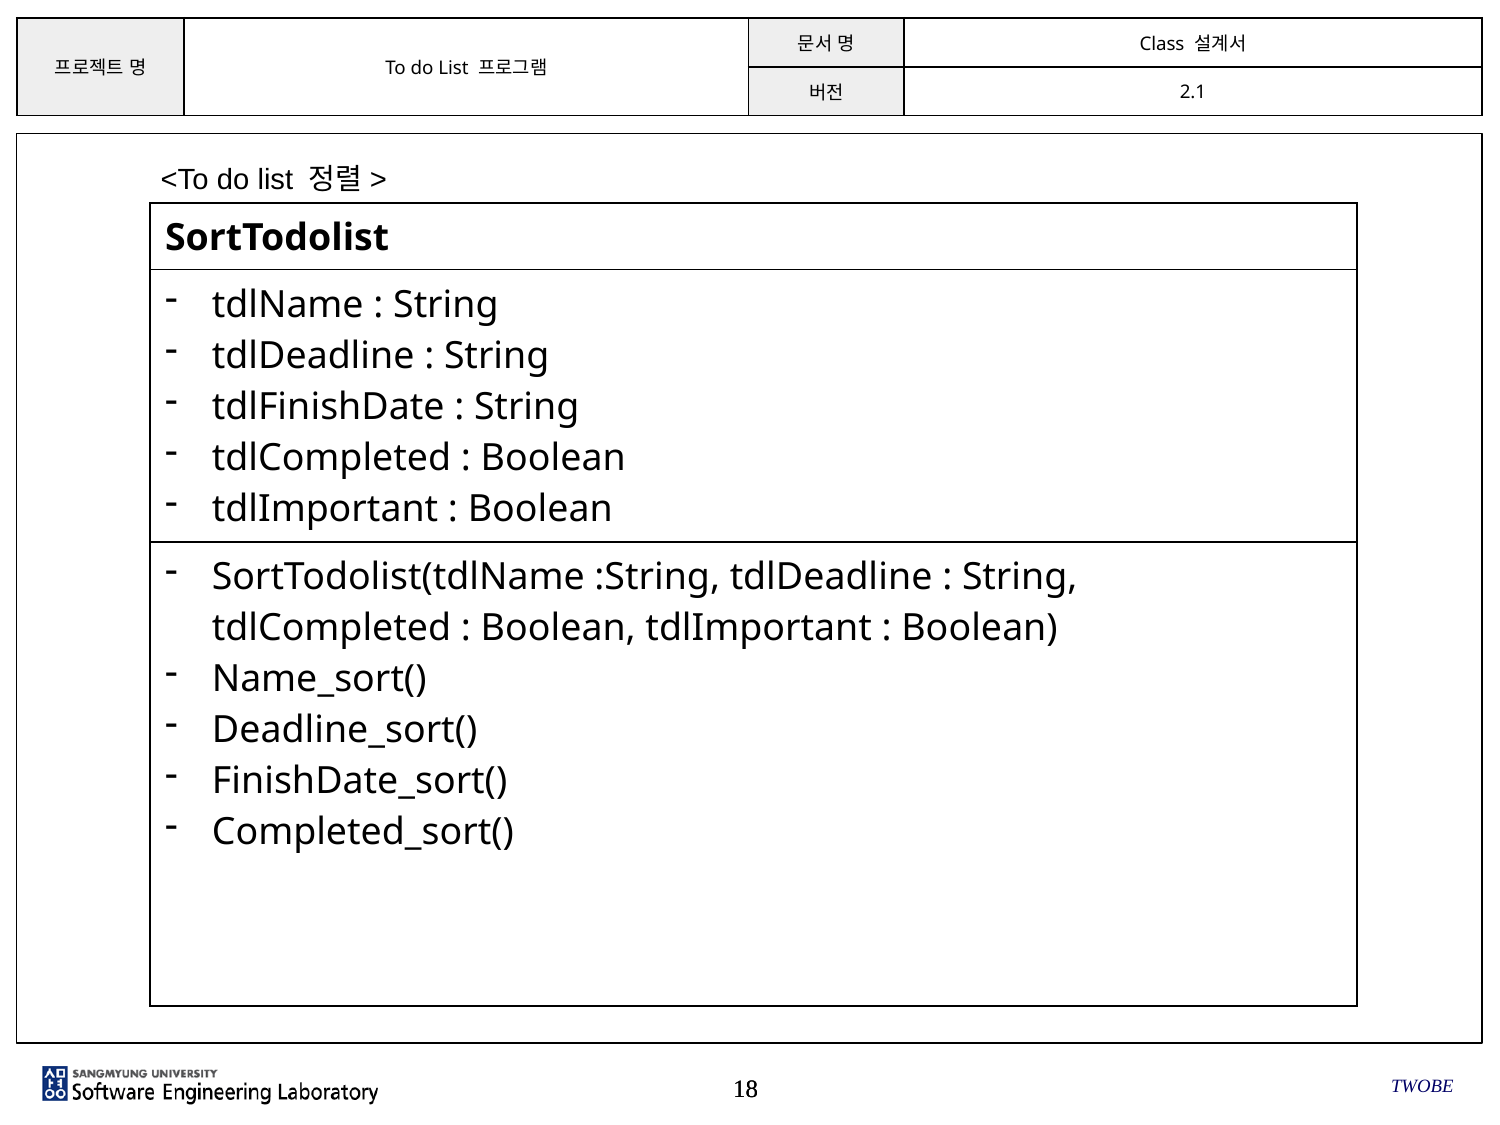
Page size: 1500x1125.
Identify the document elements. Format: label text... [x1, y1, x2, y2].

picture [42, 1066, 382, 1106]
table_cell SortTodolist(tdlName :String, tdlDeadline : String, tdlCompleted : Boolean, tdlImportant : Boolean) Name_sort() Deadline_sort() FinishDate_sort() Completed_sort() [151, 543, 1356, 1005]
table_header SortTodolist [151, 204, 1356, 269]
footer TWOBE [994, 1060, 1454, 1110]
table_cell tdlName : String tdlDeadline : String tdlFinishDate : String tdlCompleted : Boolean tdlImportant : Boolean [151, 270, 1356, 541]
text_box <To do list 정렬> [145, 152, 402, 203]
